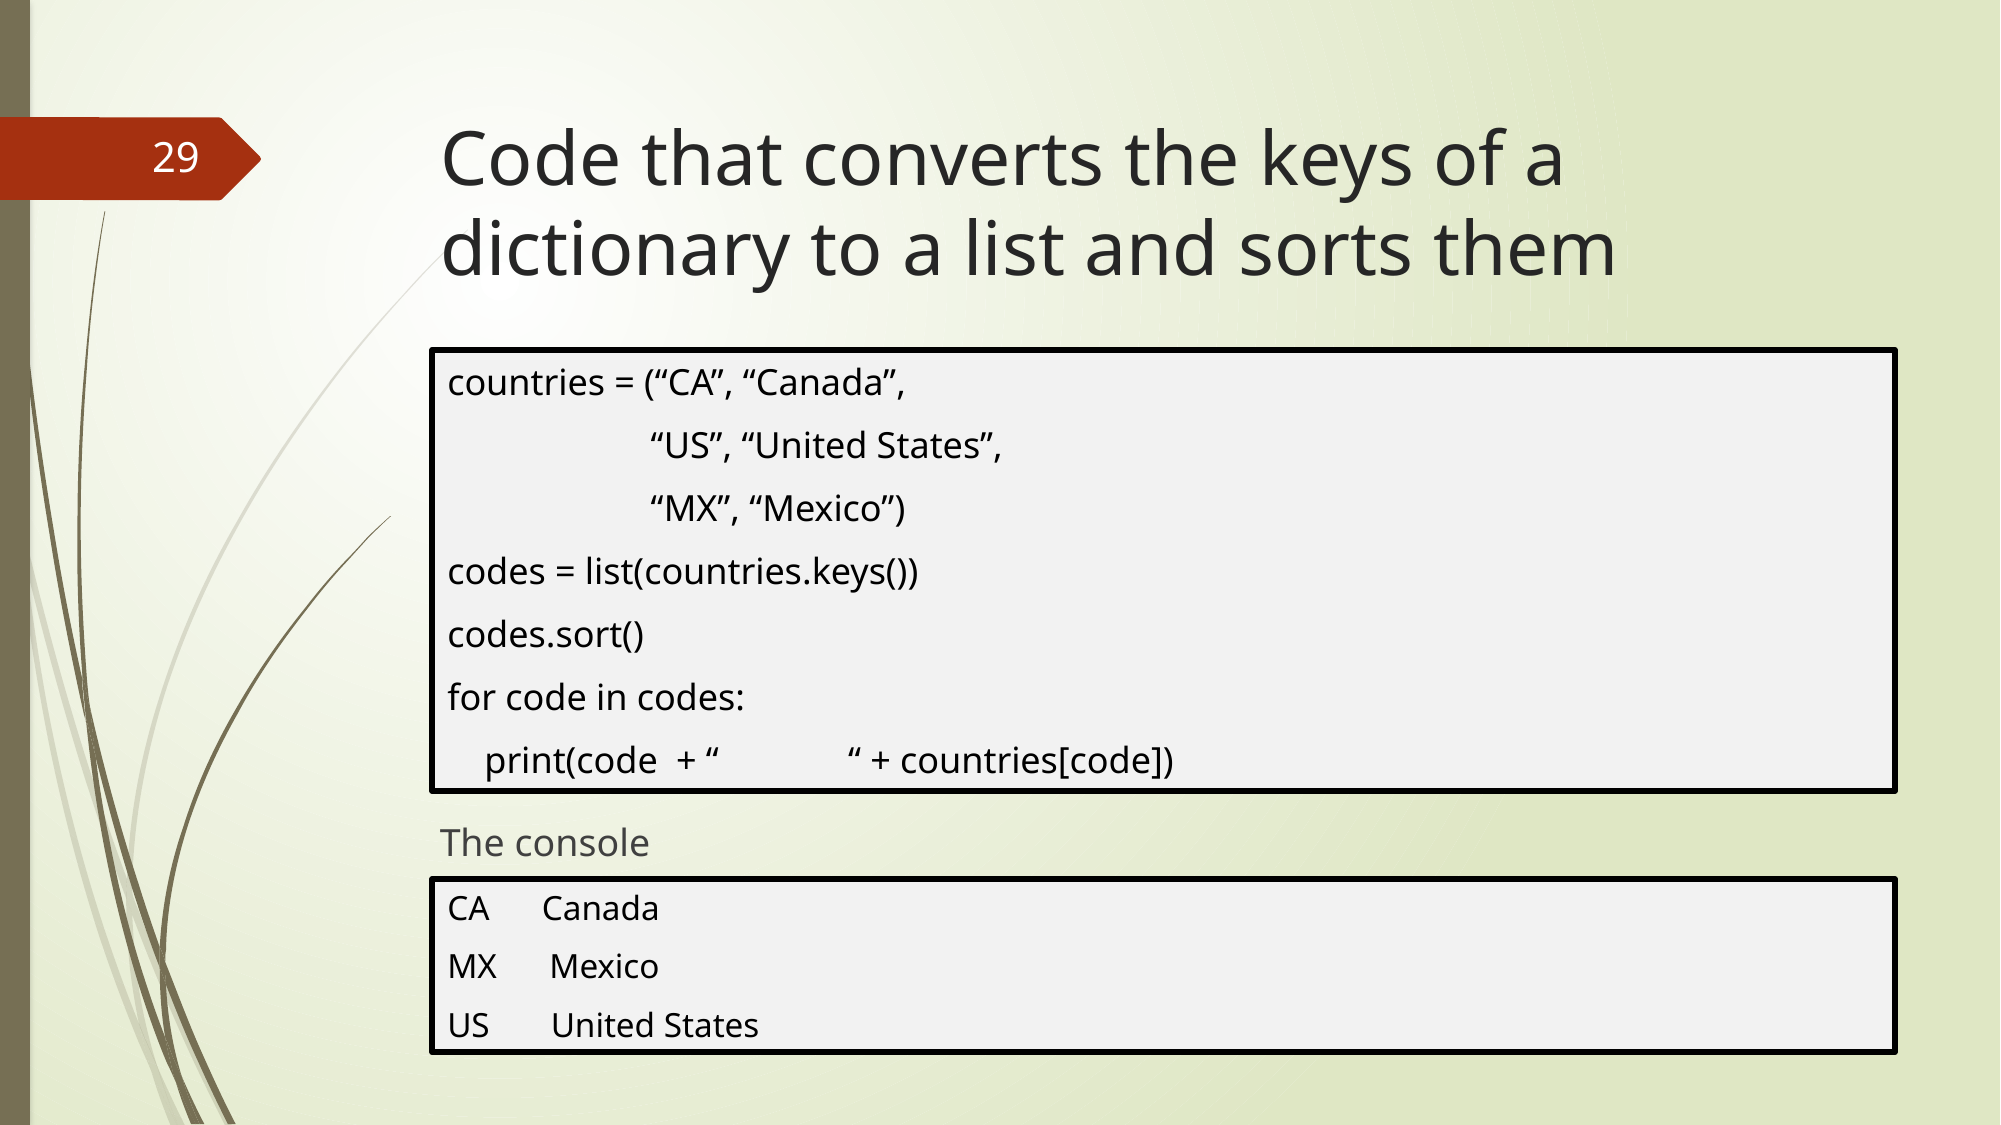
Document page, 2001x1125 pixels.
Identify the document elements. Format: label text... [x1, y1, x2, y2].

text_box CA Canada MX Mexico US United States [431, 878, 1896, 1053]
text_box countries = (“CA”, “Canada”, “US”, “United States”, “MX”, “Mexico”) codes = list(countries.keys()) codes.sort() for code in codes: print(code + “ “ + countries[code]) [431, 349, 1896, 792]
slide_number 29 [87, 129, 216, 190]
list The console [424, 350, 1888, 970]
title Code that converts the keys of a dictionary to a list and sorts them [425, 102, 1888, 313]
